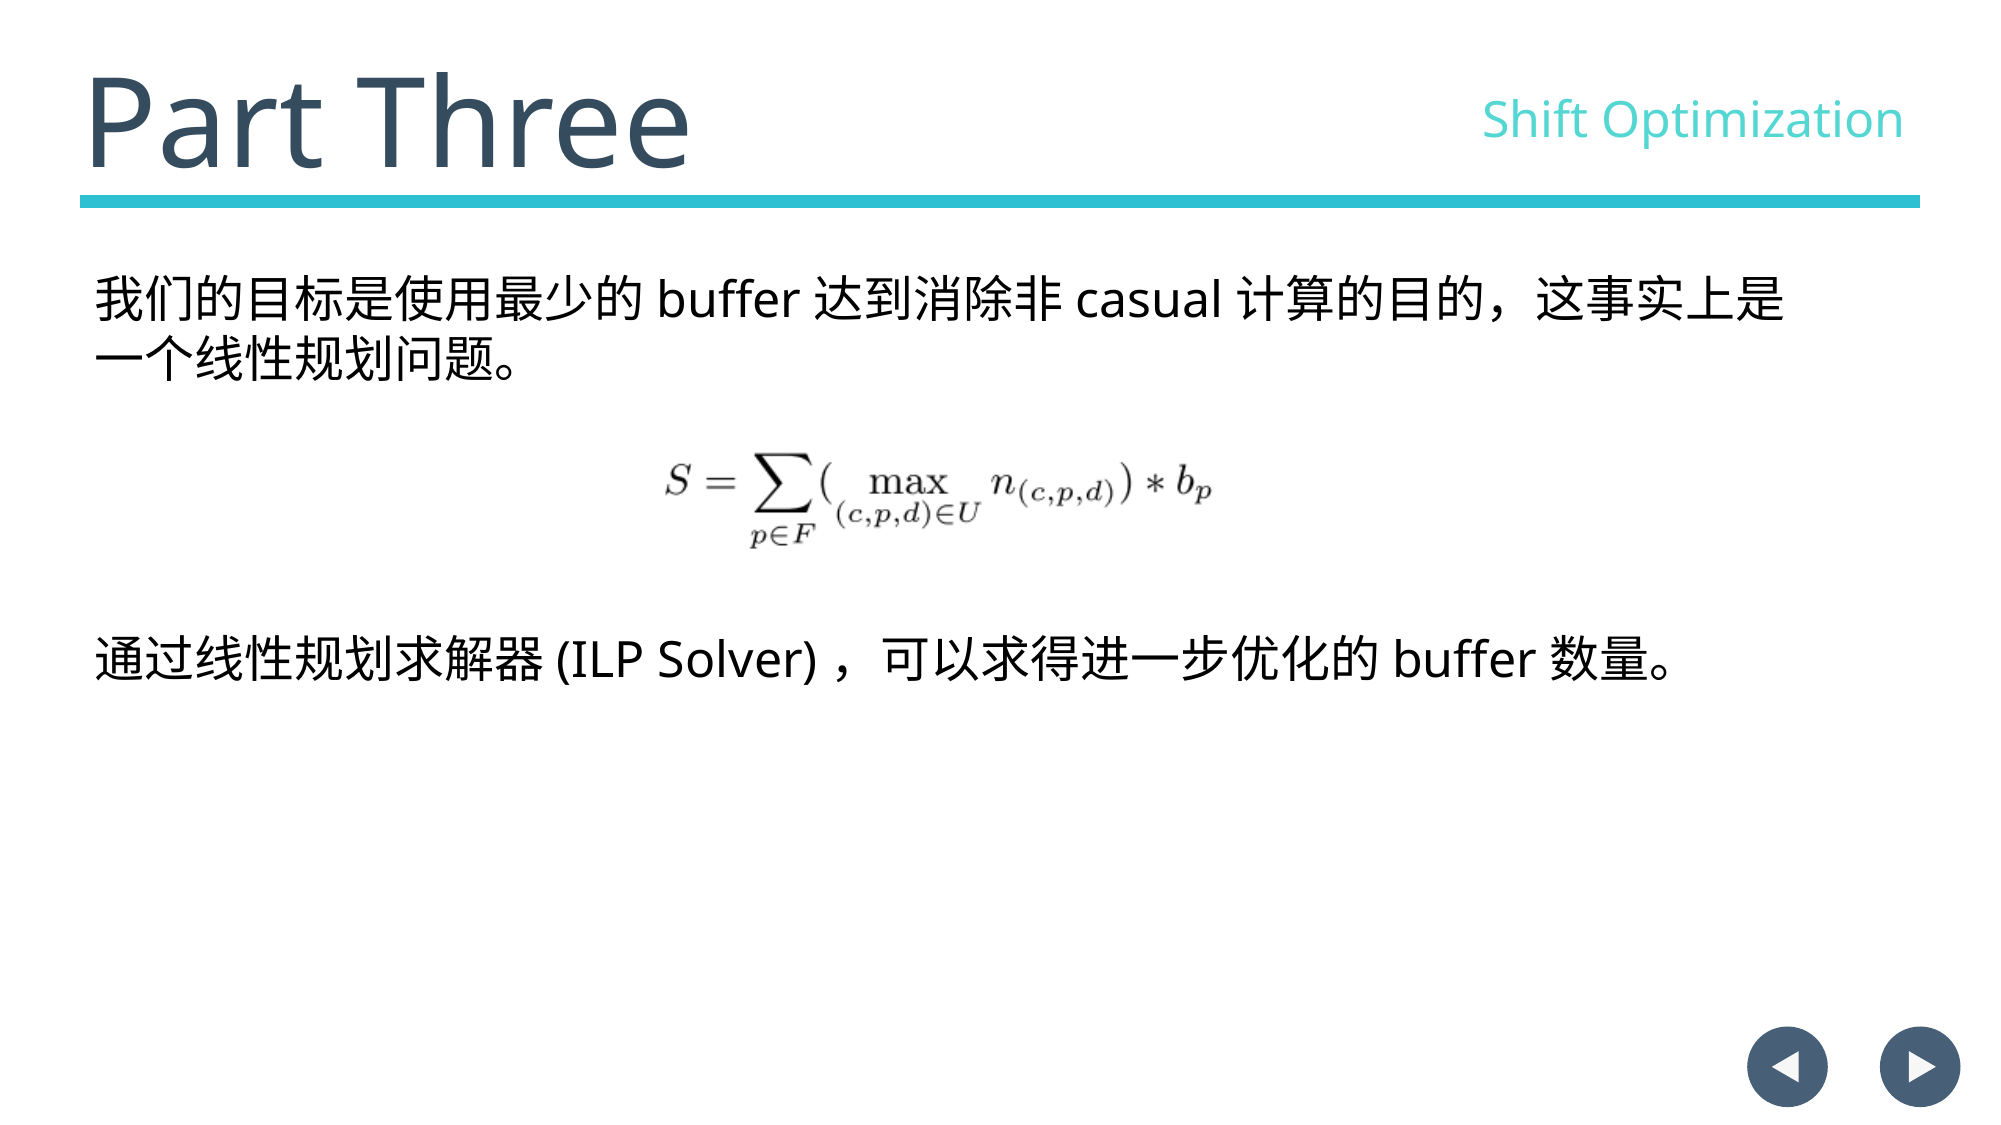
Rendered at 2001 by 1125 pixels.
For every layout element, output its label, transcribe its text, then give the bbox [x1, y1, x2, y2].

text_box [1879, 1026, 1961, 1108]
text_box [1747, 1026, 1828, 1108]
text_box Shift Optimization [1467, 80, 1922, 155]
picture [647, 438, 1242, 563]
text_box 我们的目标是使用最少的buffer达到消除非casual计算的目的，这事实上是一个线性规划问题。 通过线性规划求解器(ILP Solver)，可以求得进一步优化的buffer数量。 [79, 260, 1840, 695]
text_box Part Three [66, 34, 709, 200]
